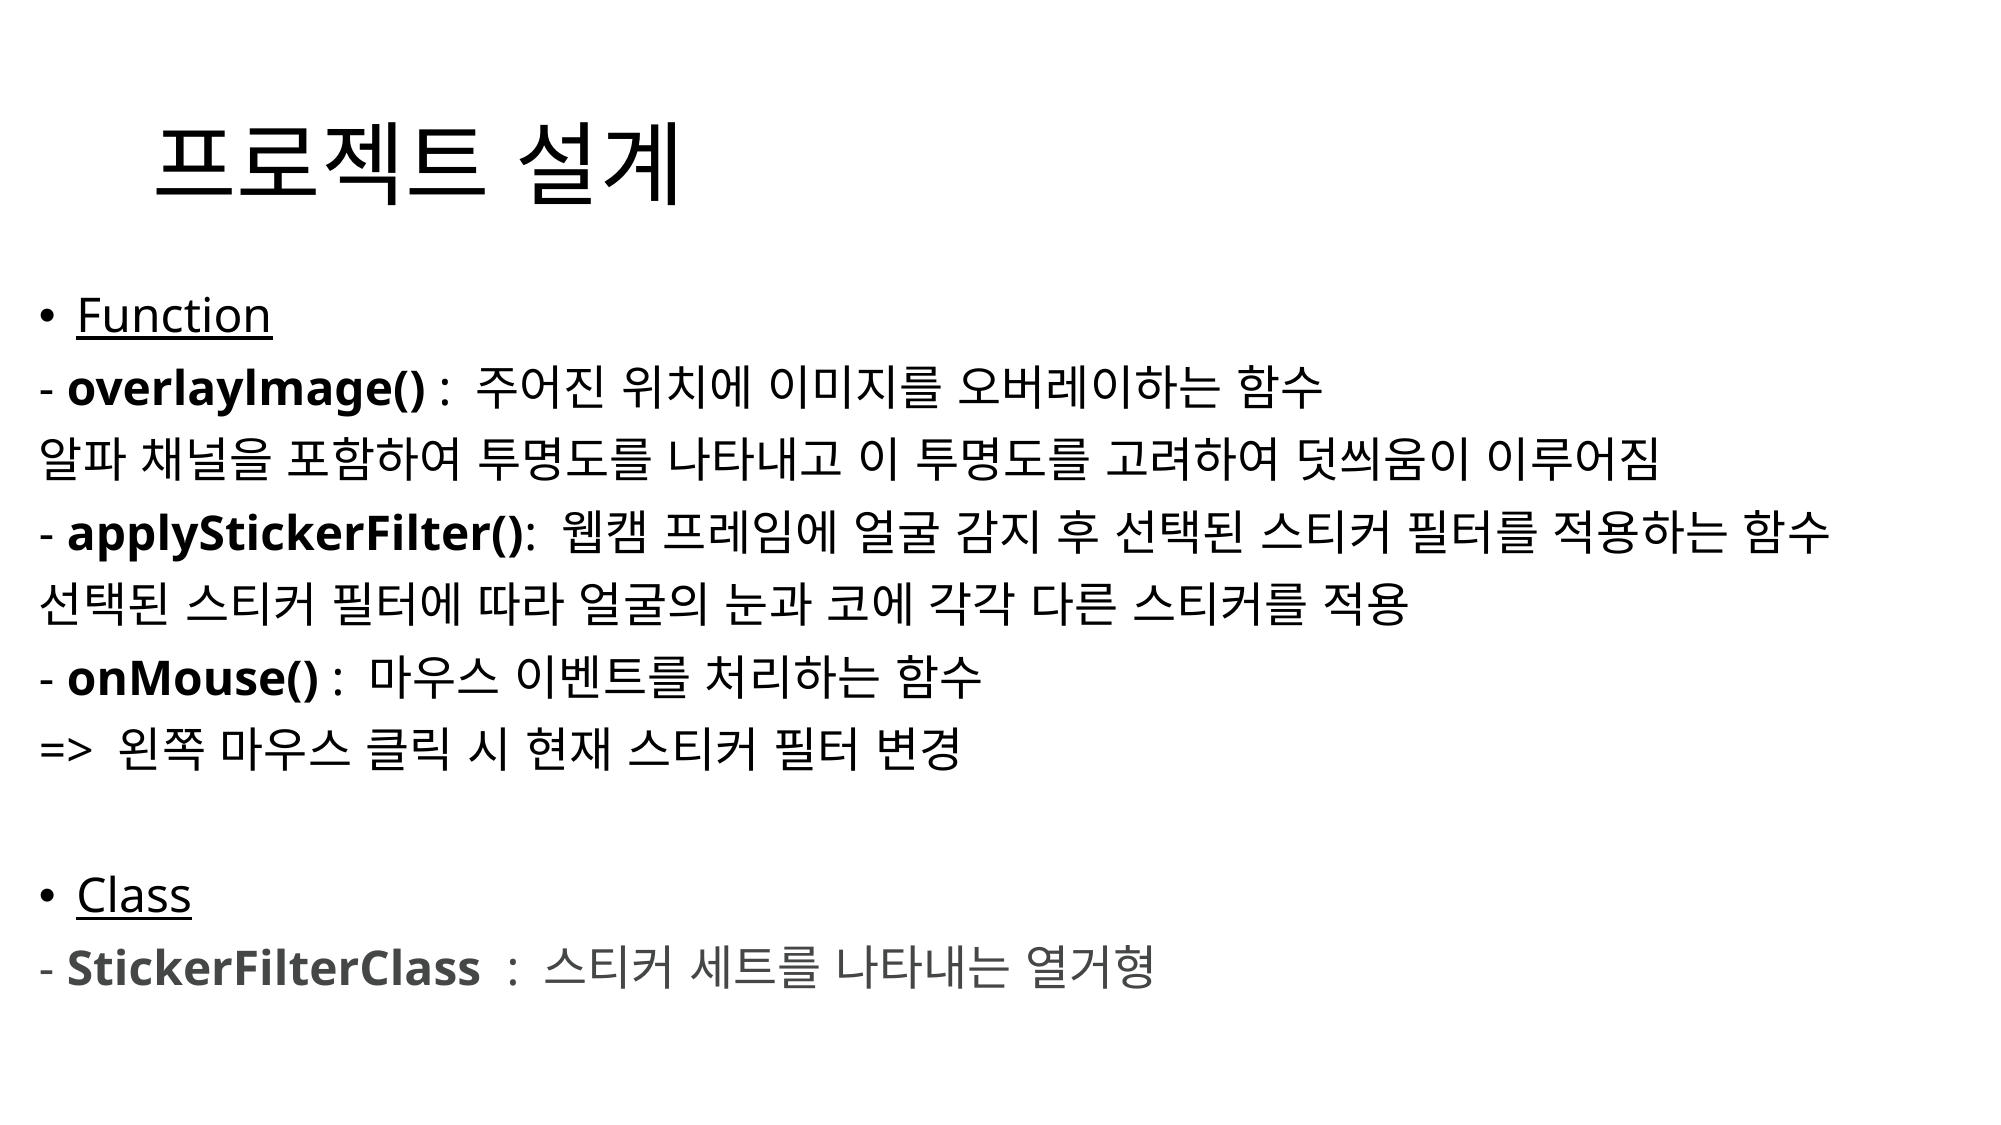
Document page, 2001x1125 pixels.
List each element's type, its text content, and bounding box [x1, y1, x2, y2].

title 프로젝트 설계 [137, 59, 1863, 205]
list Function - overlaylmage() : 주어진 위치에 이미지를 오버레이하는 함수 알파 채널을 포함하여 투명도를 나타내고 이 투명도를 고려하여 덧씌움이 이루어짐 - applyStickerFilter(): 웹캠 프레임에 얼굴 감지 후 선택된 스티커 필터를 적용하는 함수 선택된 스티커 필터에 따라 얼굴의 눈과 코에 각각 다른 스티커를 적용 - onMouse() : 마우스 이벤트를 처리하는 함수 => 왼쪽 마우스 클릭 시 현재 스티커 필터 변경 Class - StickerFilterClass : 스티커 세트를 나타내는 열거형 [23, 205, 1976, 920]
